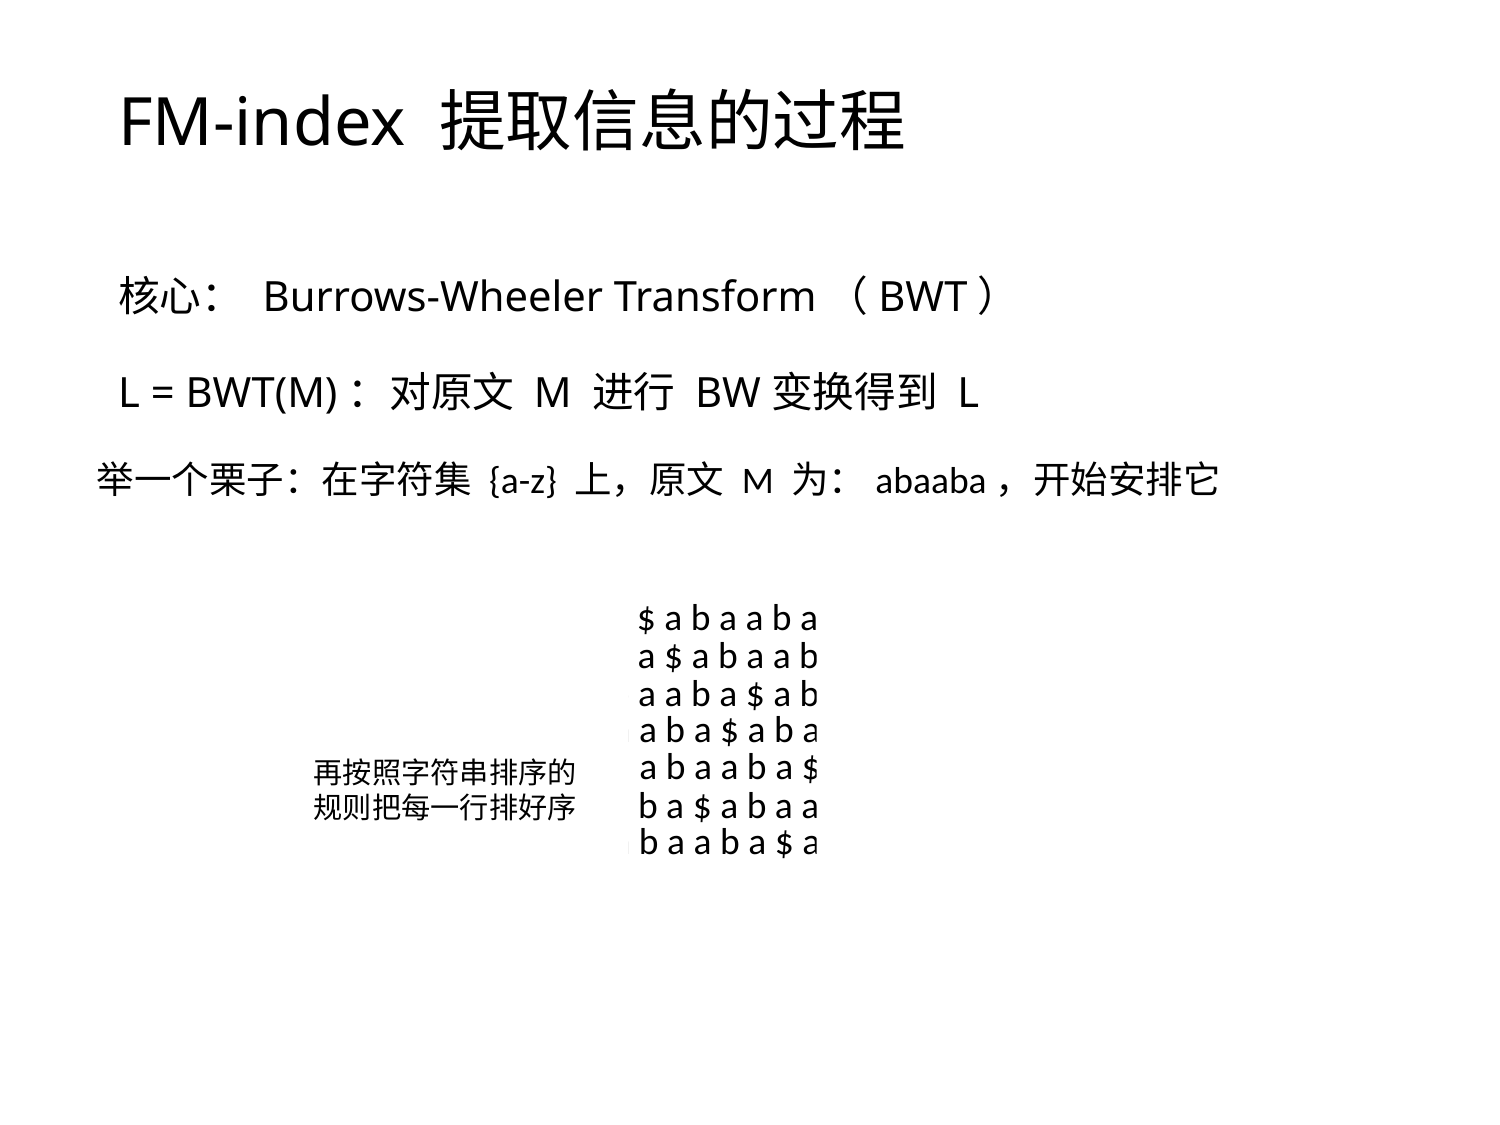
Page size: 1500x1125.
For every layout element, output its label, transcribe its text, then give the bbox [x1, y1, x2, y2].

text_box [102, 561, 1398, 935]
list 核心： Burrows-Wheeler Transform（BWT） L = BWT(M)：对原文 M 进行 BW变换得到 L [103, 236, 1397, 430]
title FM-index 提取信息的过程 [103, 59, 1397, 188]
text_box a b a a b a $ a b a a b a [630, 697, 816, 734]
text_box a b a a b a $ a b a a b a [630, 623, 816, 683]
text_box a b a a b a $ a b a a b a [630, 594, 816, 623]
text_box a b a a b a $ a b a a b a [630, 734, 816, 794]
text_box a b a a b a $ a b a a b a [630, 810, 816, 863]
text_box 举一个栗子：在字符集 {a-z} 上，原文 M 为：abaaba，开始安排它 [81, 448, 1236, 509]
text_box a b a a b a $ a b a a b a [630, 683, 816, 697]
text_box 再按照字符串排序的规则把每一行排好序 [298, 746, 601, 832]
text_box a b a a b a $ a b a a b a [630, 794, 816, 810]
